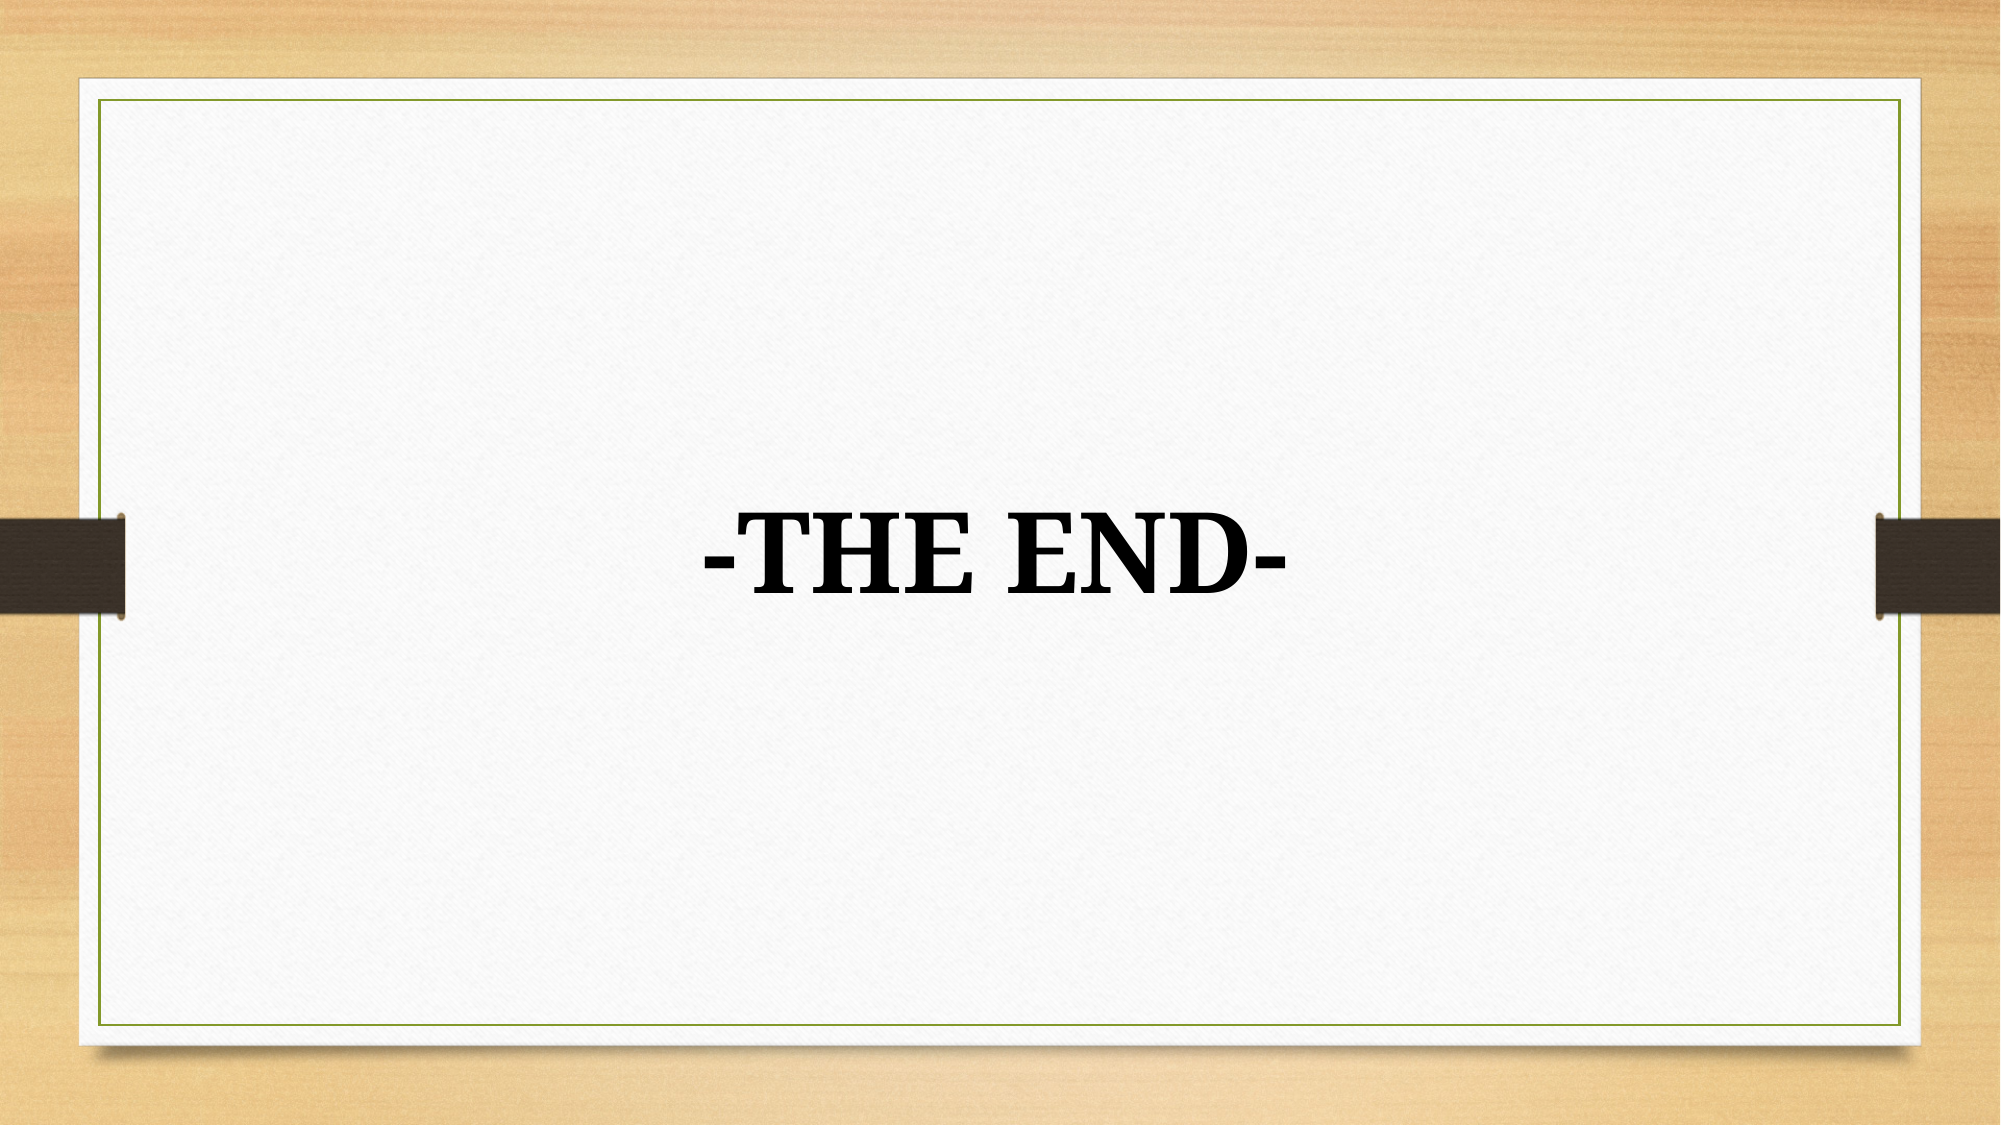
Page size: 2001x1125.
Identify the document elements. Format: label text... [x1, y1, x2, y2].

picture [0, 0, 2001, 1125]
text_box -THE END- [687, 474, 1305, 624]
